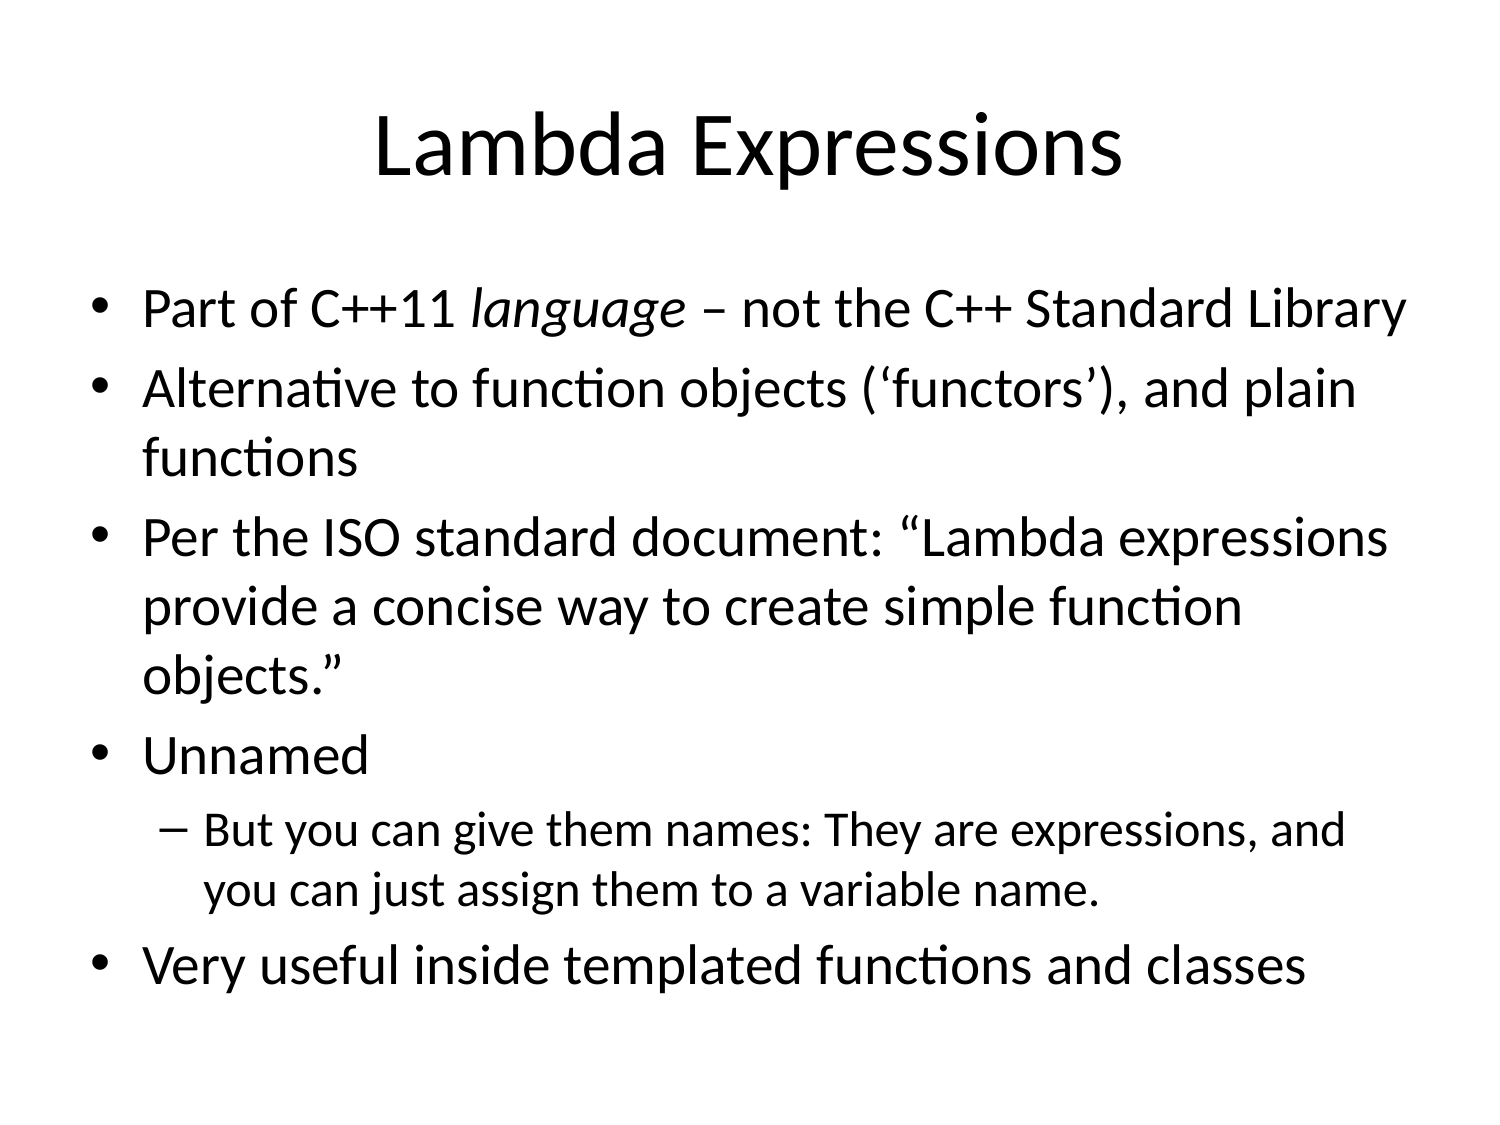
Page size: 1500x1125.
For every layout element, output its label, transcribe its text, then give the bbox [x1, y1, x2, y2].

title Lambda Expressions [75, 45, 1425, 233]
list Part of C++11 language – not the C++ Standard Library Alternative to function objects (‘functors’), and plain functions Per the ISO standard document: “Lambda expressions provide a concise way to create simple function objects.” Unnamed But you can give them names: They are expressions, and you can just assign them to a variable name. Very useful inside templated functions and classes [75, 262, 1425, 1075]
